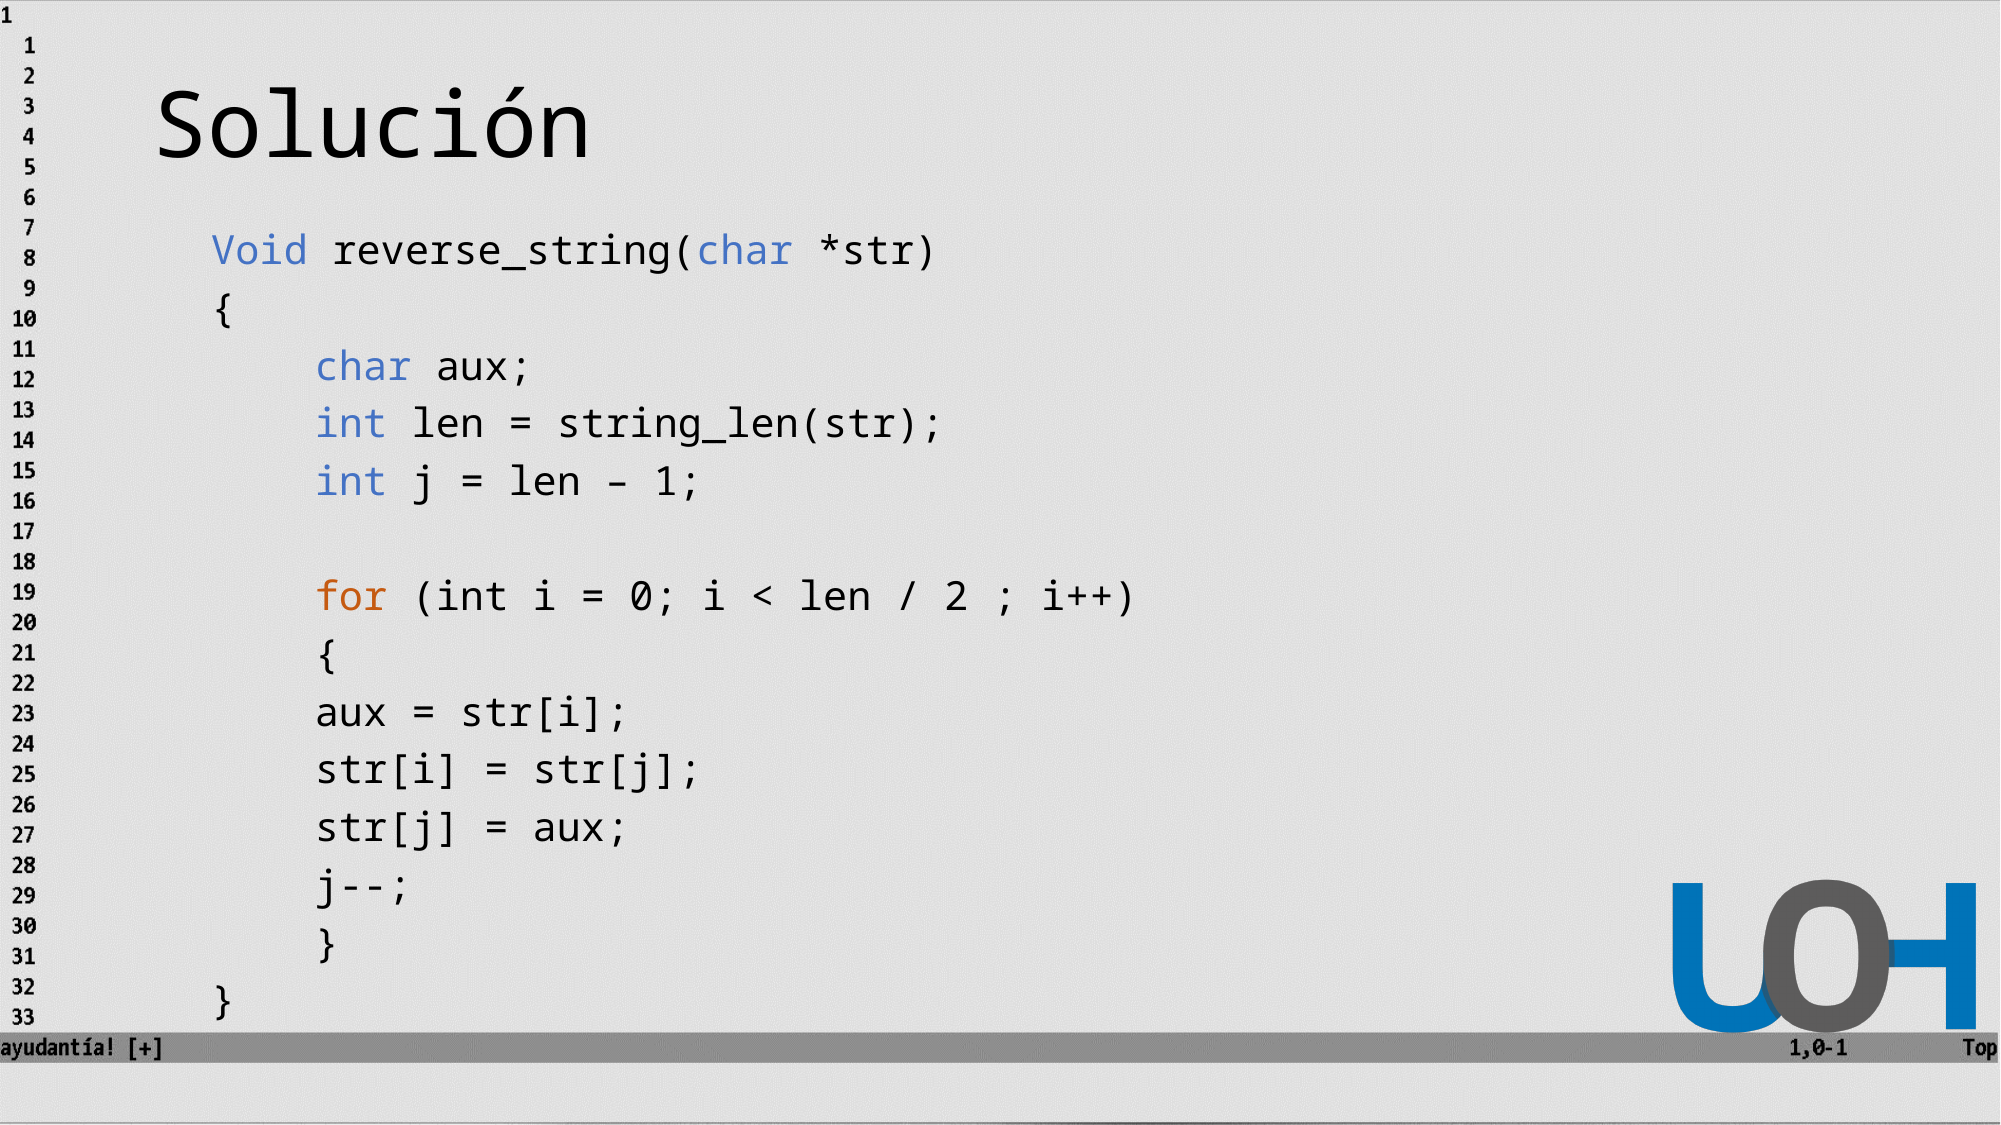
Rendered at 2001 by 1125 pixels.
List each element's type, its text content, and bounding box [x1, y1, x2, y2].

picture [0, 0, 2001, 1125]
text_box Void reverse_string(char *str) { char aux; int len = string_len(str); int j = len – 1; for (int i = 0; i < len / 2 ; i++) { aux = str[i]; str[i] = str[j]; str[j] = aux; j--; } } [196, 222, 1314, 1032]
title Solución [137, 59, 1000, 196]
